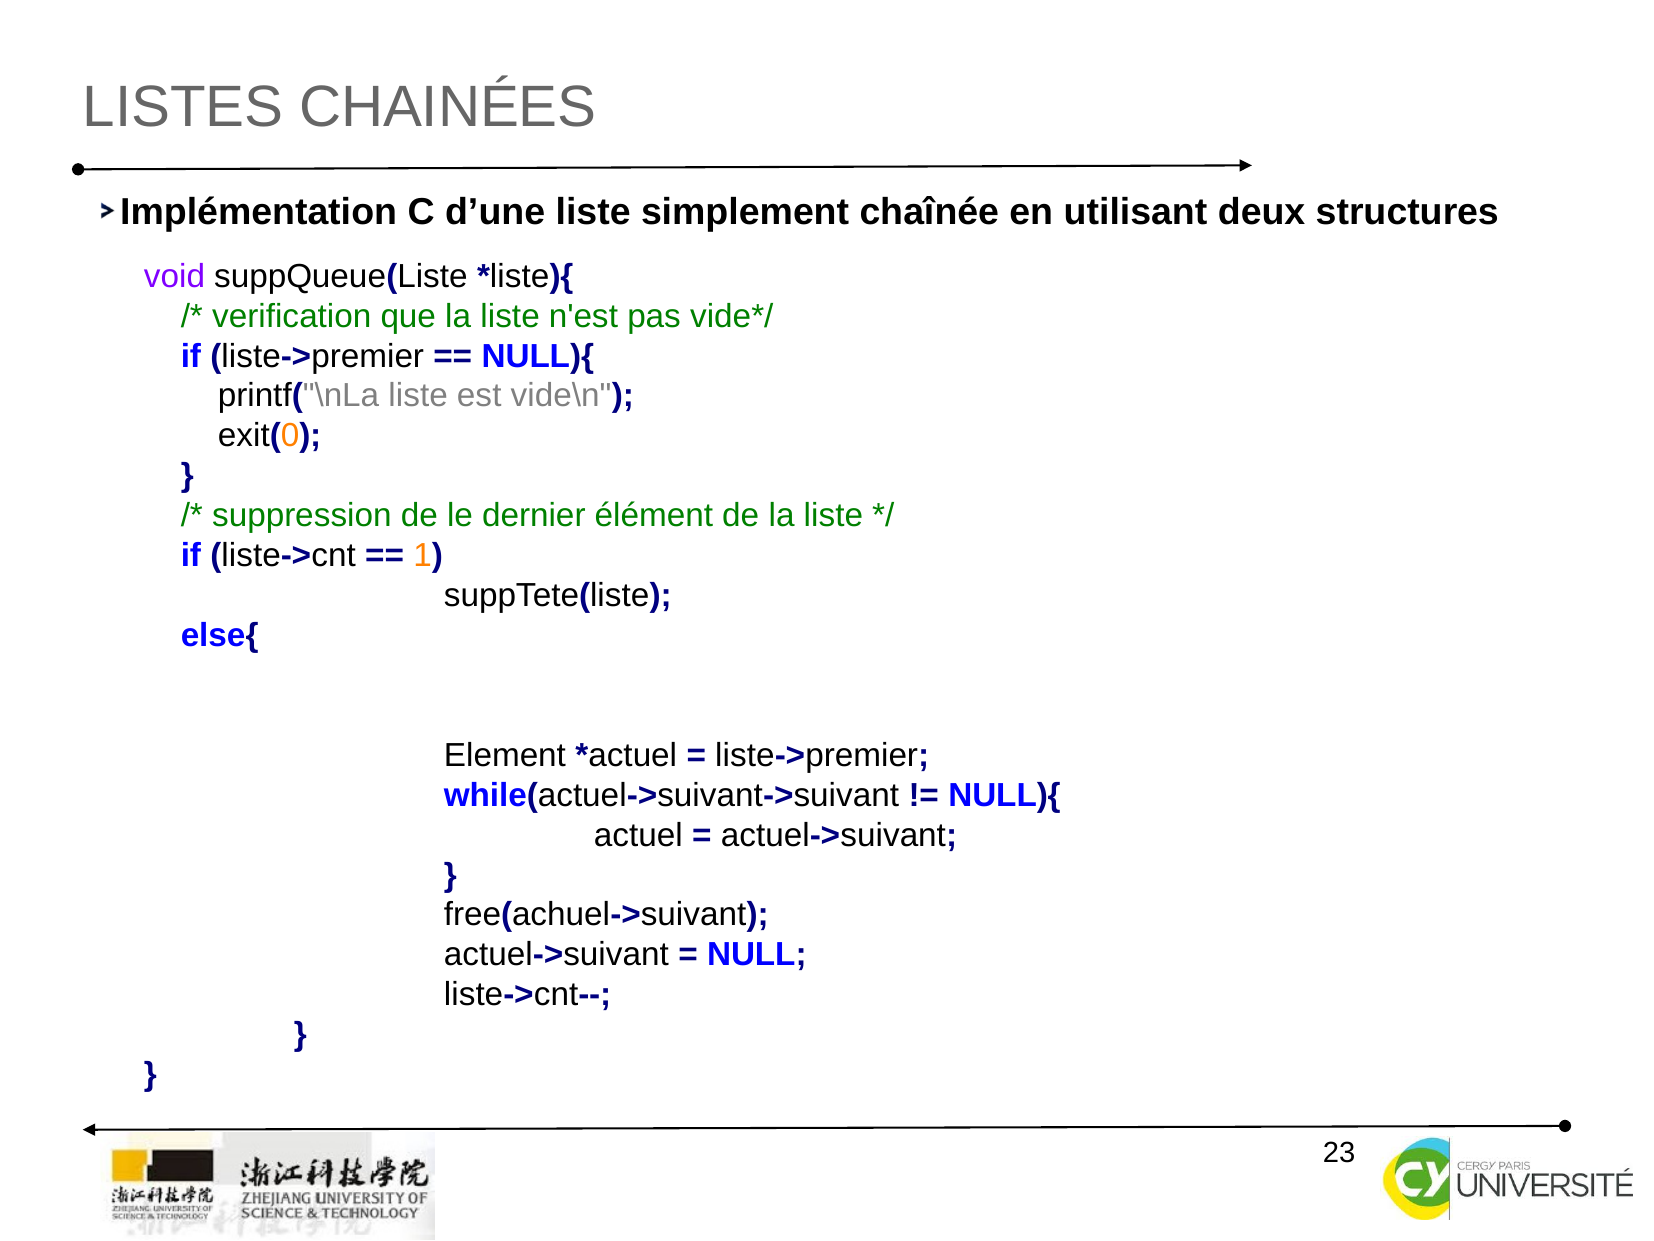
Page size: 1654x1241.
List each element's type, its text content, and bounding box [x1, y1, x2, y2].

picture [1380, 1136, 1633, 1220]
text_box Implémentation C d’une liste simplement chaînée en utilisant deux structures [79, 179, 1563, 239]
picture [93, 196, 121, 223]
text_box void suppQueue(Liste *liste){ /* verification que la liste n'est pas vide*/ if (liste->premier == NULL){ printf("\nLa liste est vide\n"); exit(0); } /* suppression de le dernier élément de la liste */ if (liste->cnt == 1) suppTete(liste); else{ Element *actuel = liste->premier; while(actuel->suivant->suivant != NULL){ actuel = actuel->suivant; } free(achuel->suivant); actuel->suivant = NULL; liste->cnt--; } } [129, 246, 1607, 1100]
picture [100, 1132, 435, 1240]
text_box listes chainées [82, 49, 1571, 158]
